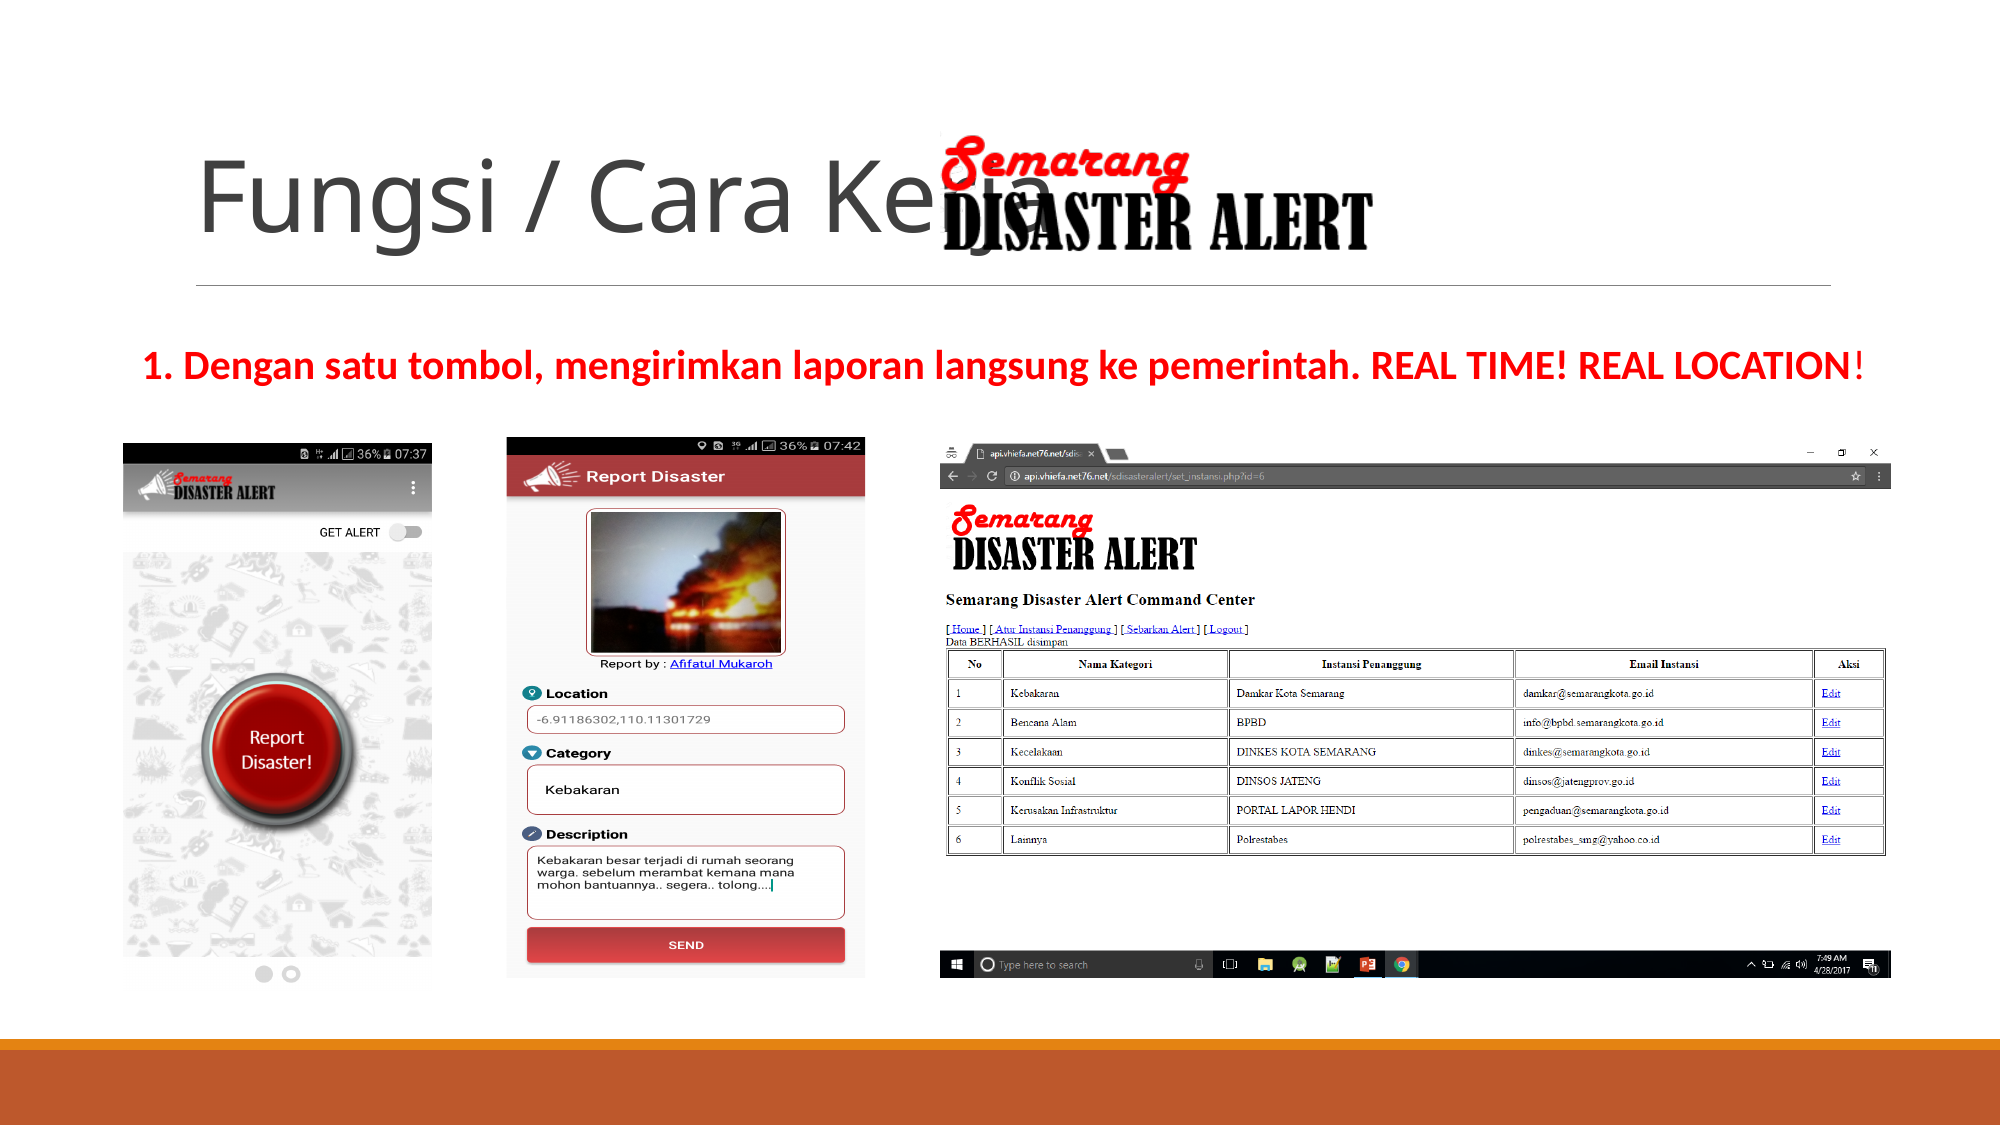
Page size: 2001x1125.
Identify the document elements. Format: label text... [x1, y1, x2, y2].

picture [939, 442, 1892, 979]
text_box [506, 436, 866, 979]
picture [123, 442, 433, 992]
picture [939, 129, 1383, 262]
list 1. Dengan satu tombol, mengirimkan laporan langsung ke pemerintah. REAL TIME! REAL LOCATION! [126, 335, 1910, 963]
title Fungsi / Cara Kerja [180, 22, 1830, 261]
